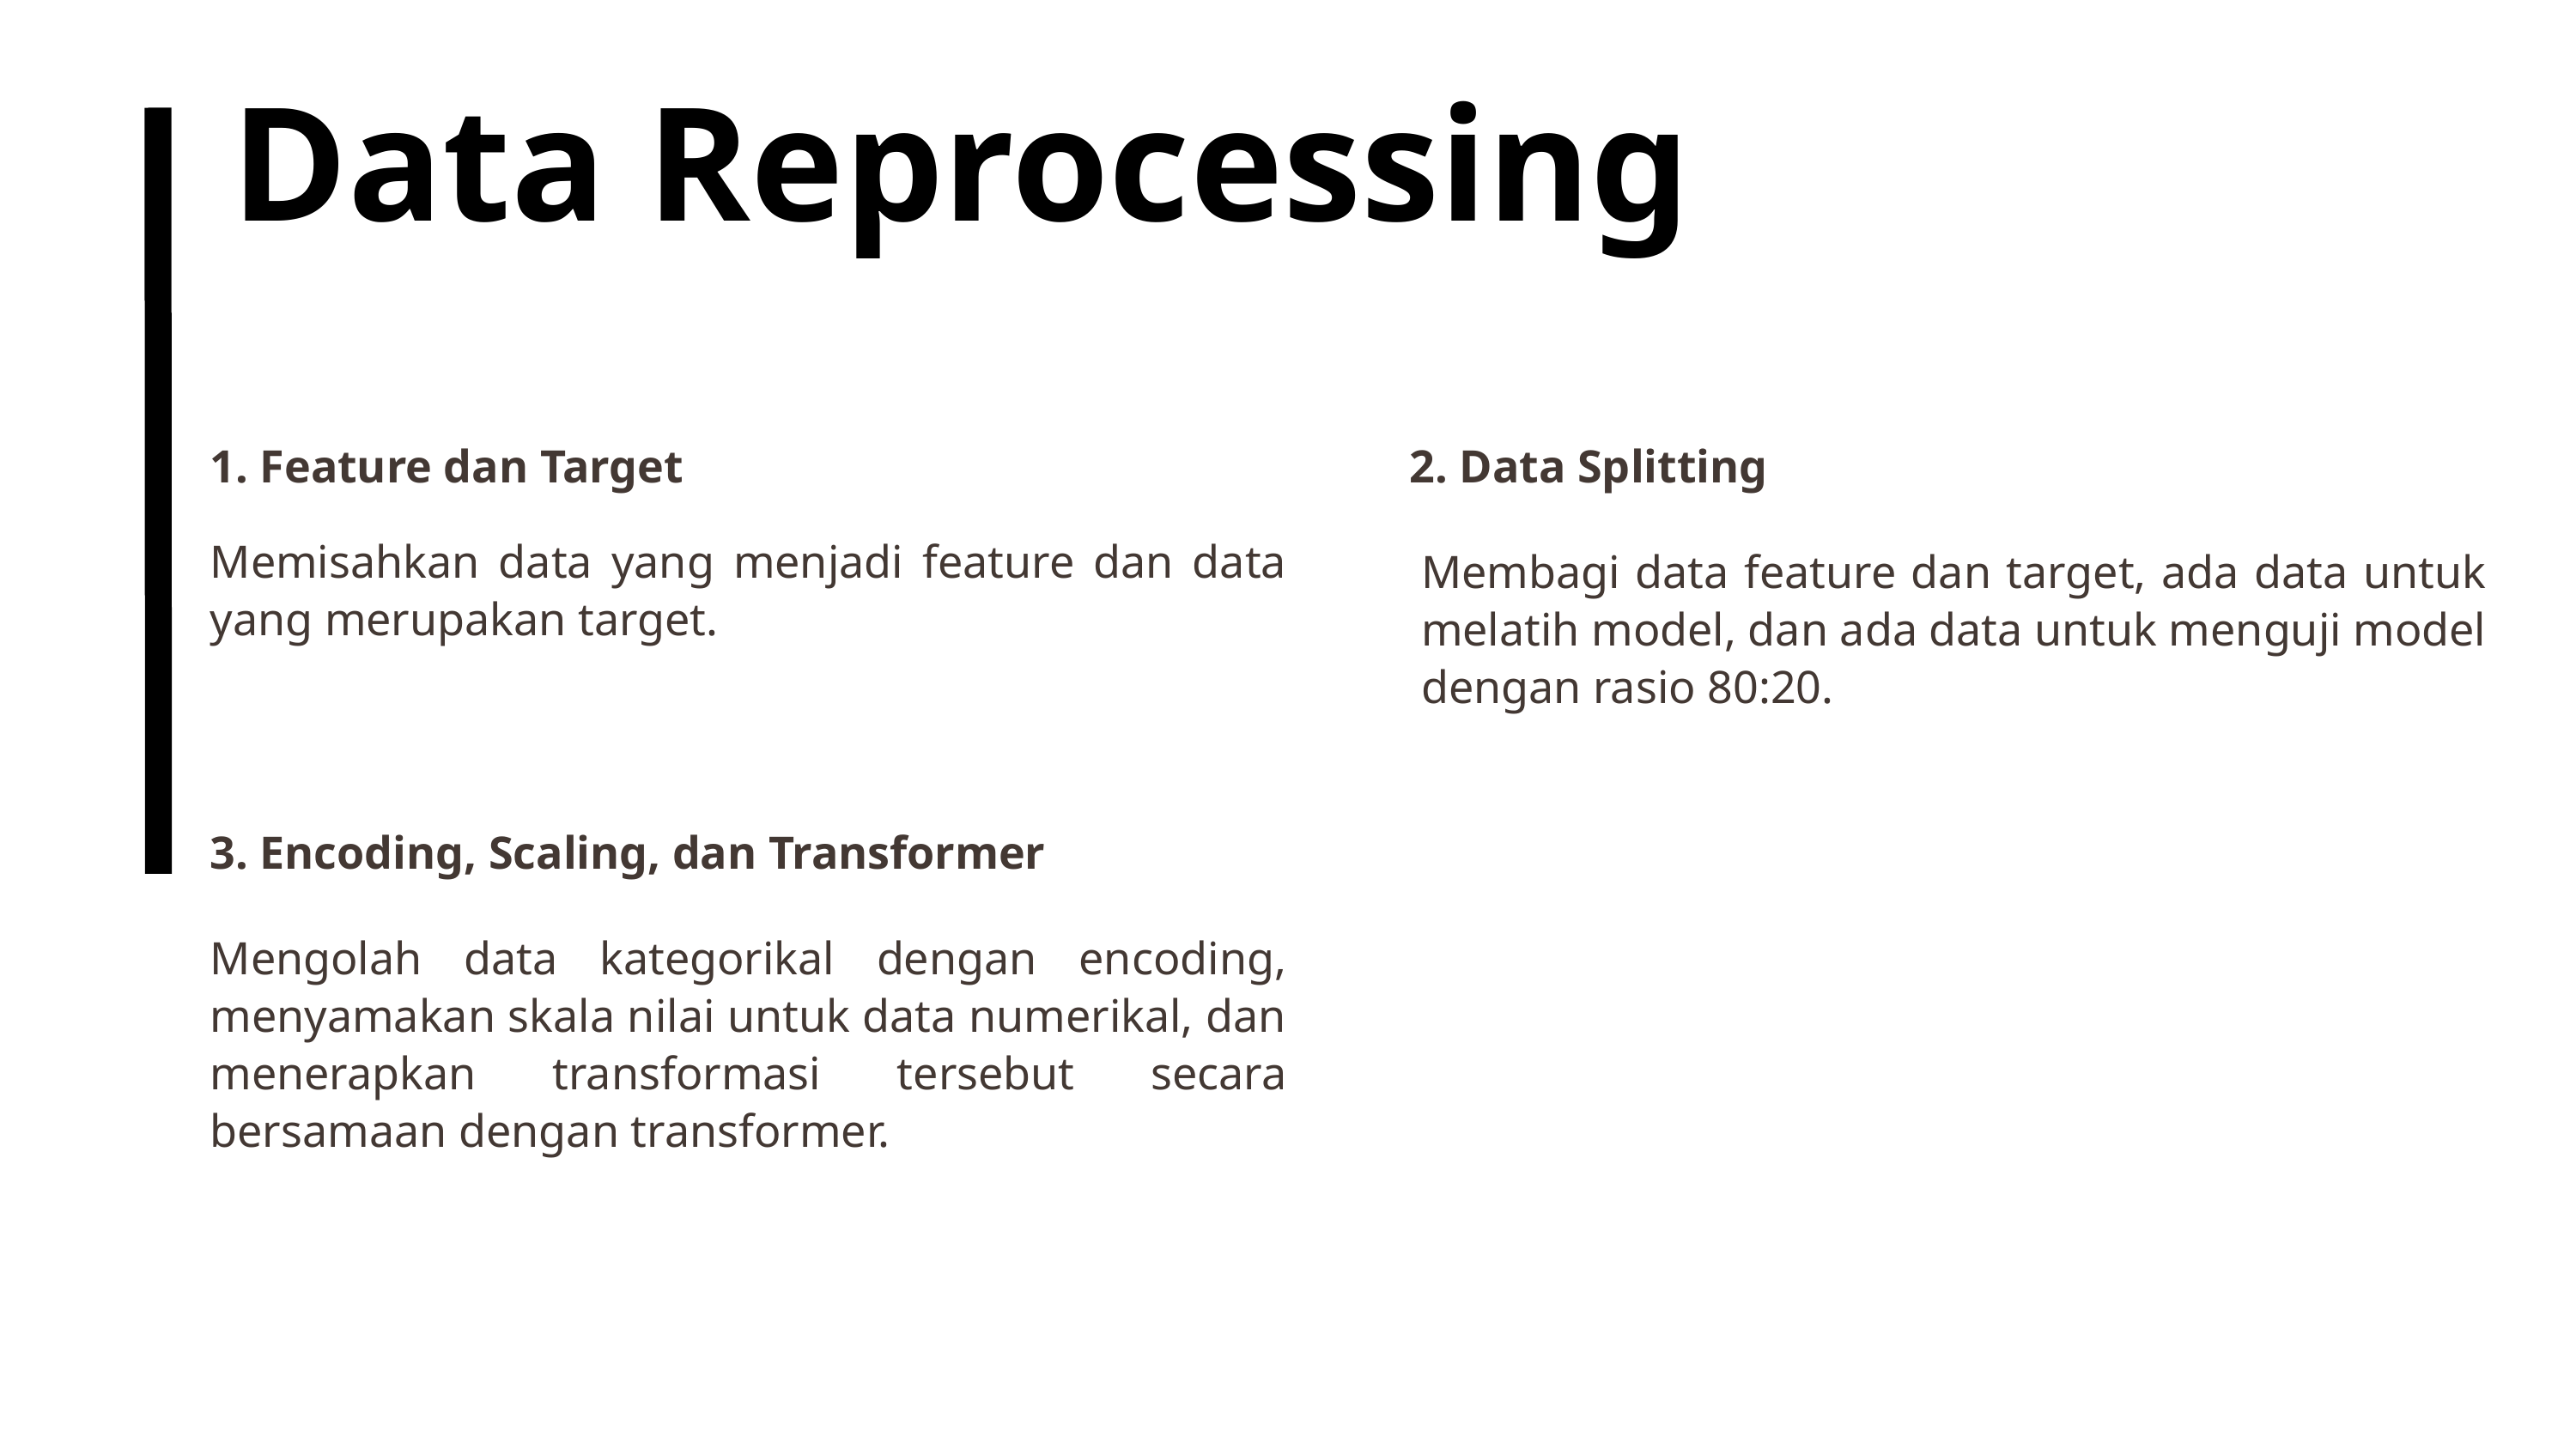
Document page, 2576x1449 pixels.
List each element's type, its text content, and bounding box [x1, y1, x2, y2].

text_box 2. Data Splitting [1409, 434, 2404, 493]
text_box 3. Encoding, Scaling, dan Transformer [210, 821, 1078, 879]
text_box Memisahkan data yang menjadi feature dan data yang merupakan target. [210, 529, 1288, 645]
text_box Membagi data feature dan target, ada data untuk melatih model, dan ada data untuk menguji model dengan rasio 80:20. [1421, 540, 2488, 712]
text_box Mengolah data kategorikal dengan encoding, menyamakan skala nilai untuk data numerikal, dan menerapkan transformasi tersebut secara bersamaan dengan transformer. [210, 926, 1288, 1156]
text_box Data Reprocessing [231, 81, 2404, 257]
text_box 1. Feature dan Target [210, 434, 845, 493]
